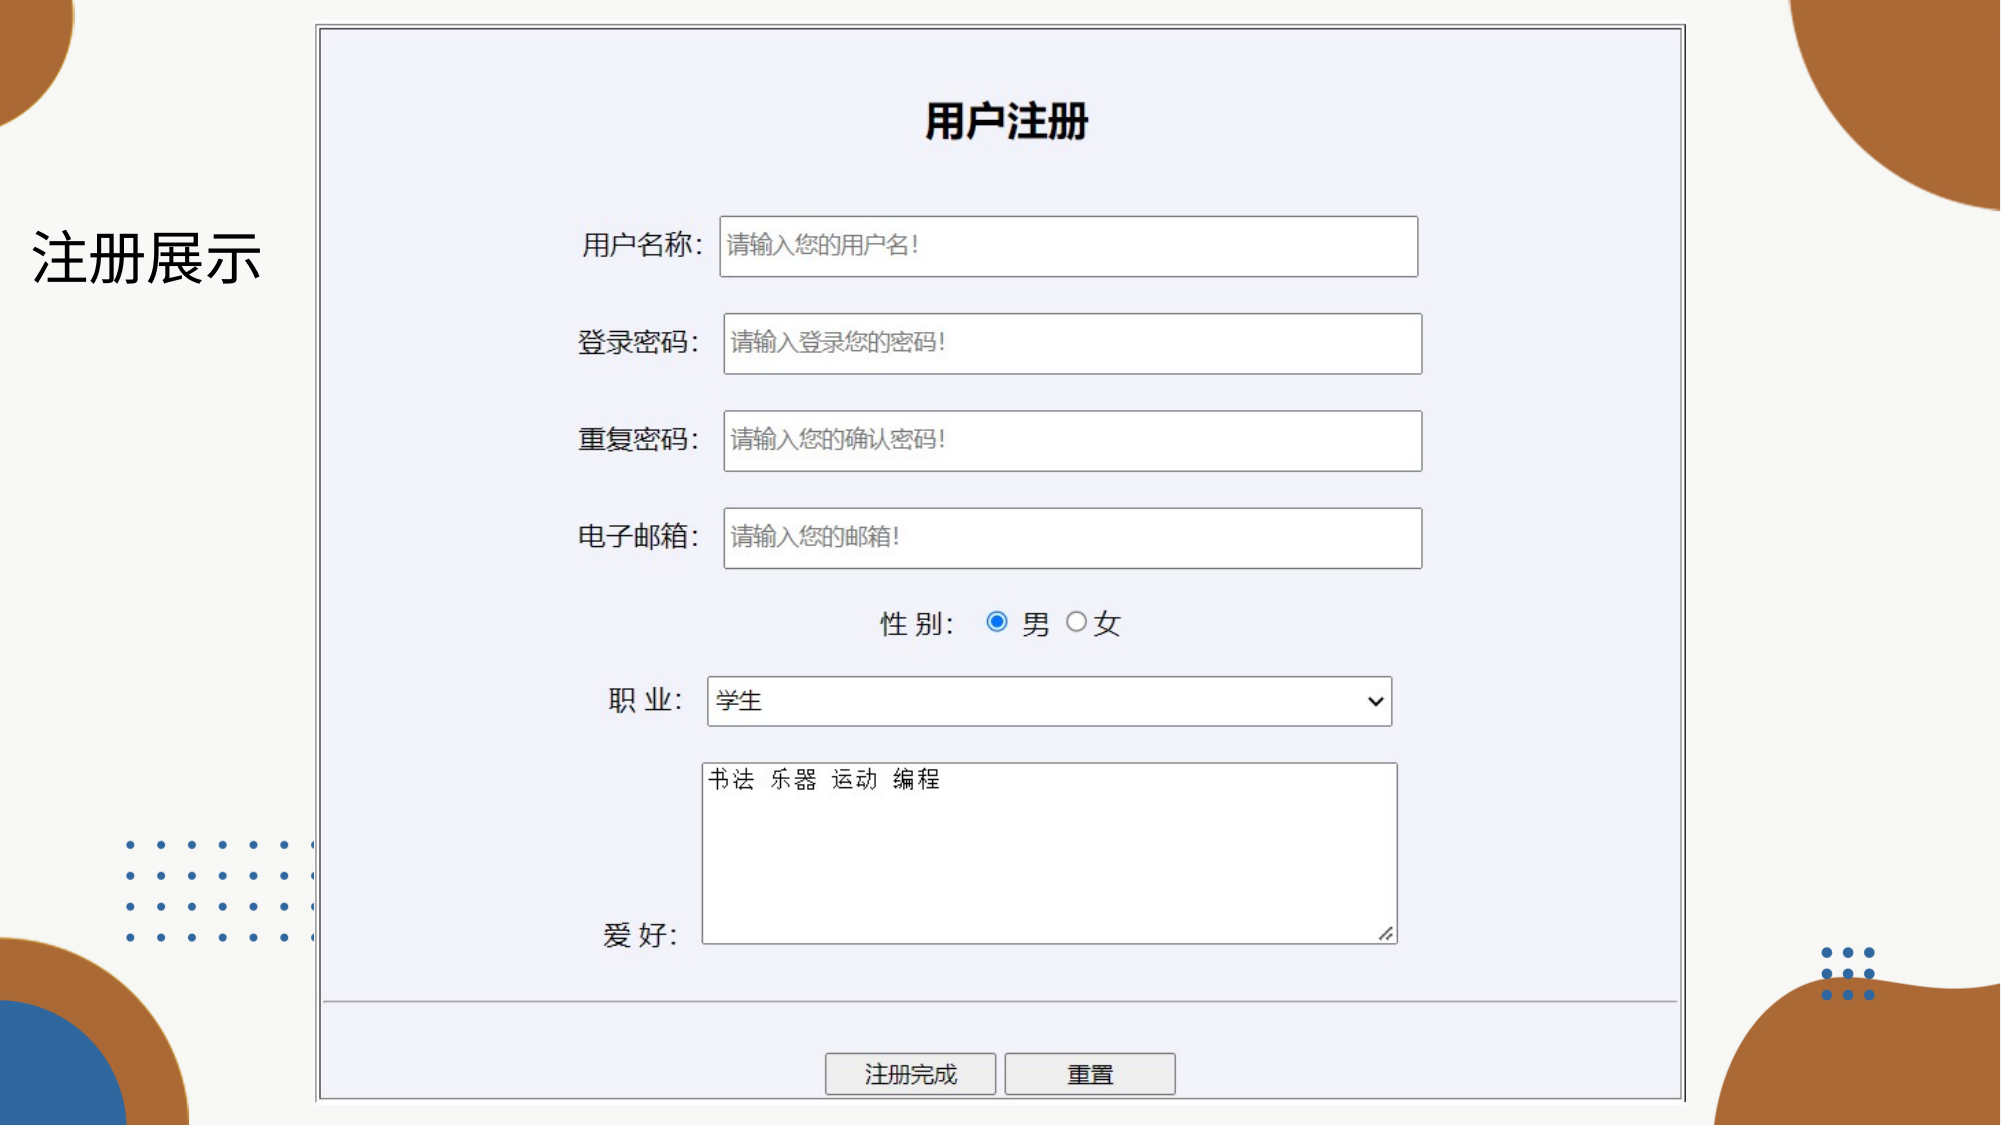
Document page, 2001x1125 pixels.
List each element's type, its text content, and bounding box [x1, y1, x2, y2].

text_box 注册展示 [15, 214, 314, 299]
picture [0, 0, 2001, 1125]
